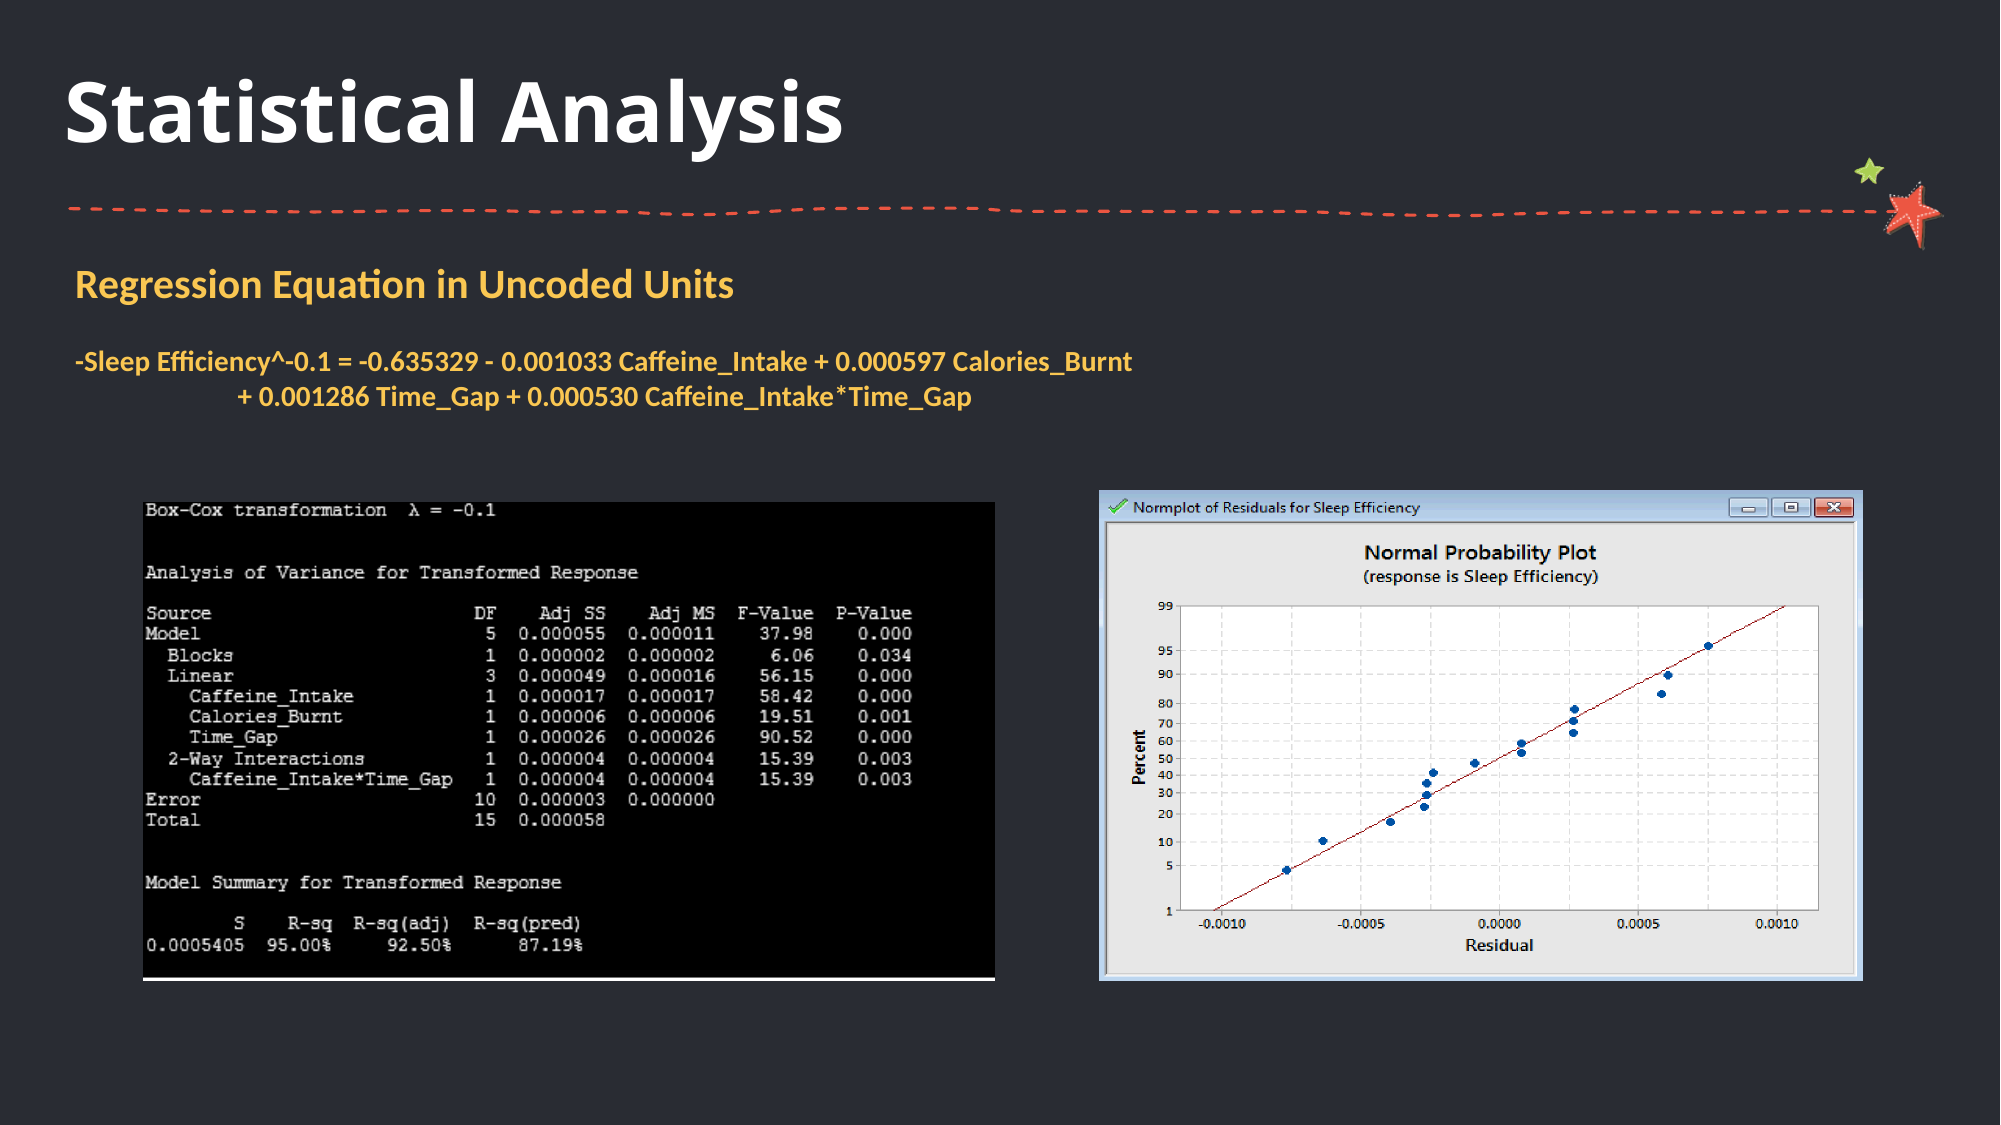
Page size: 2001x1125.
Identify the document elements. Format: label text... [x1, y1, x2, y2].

picture [1845, 167, 1970, 271]
picture [143, 501, 995, 981]
text_box Regression Equation in Uncoded Units -Sleep Efficiency^-0.1 = -0.635329 - 0.001033 Caffeine_Intake + 0.000597 Calories_Burnt + 0.001286 Time_Gap + 0.000530 Caffeine_Intake*Time_Gap [60, 229, 1649, 840]
picture [1098, 490, 1863, 981]
text_box Statistical Analysis [49, 51, 1940, 167]
